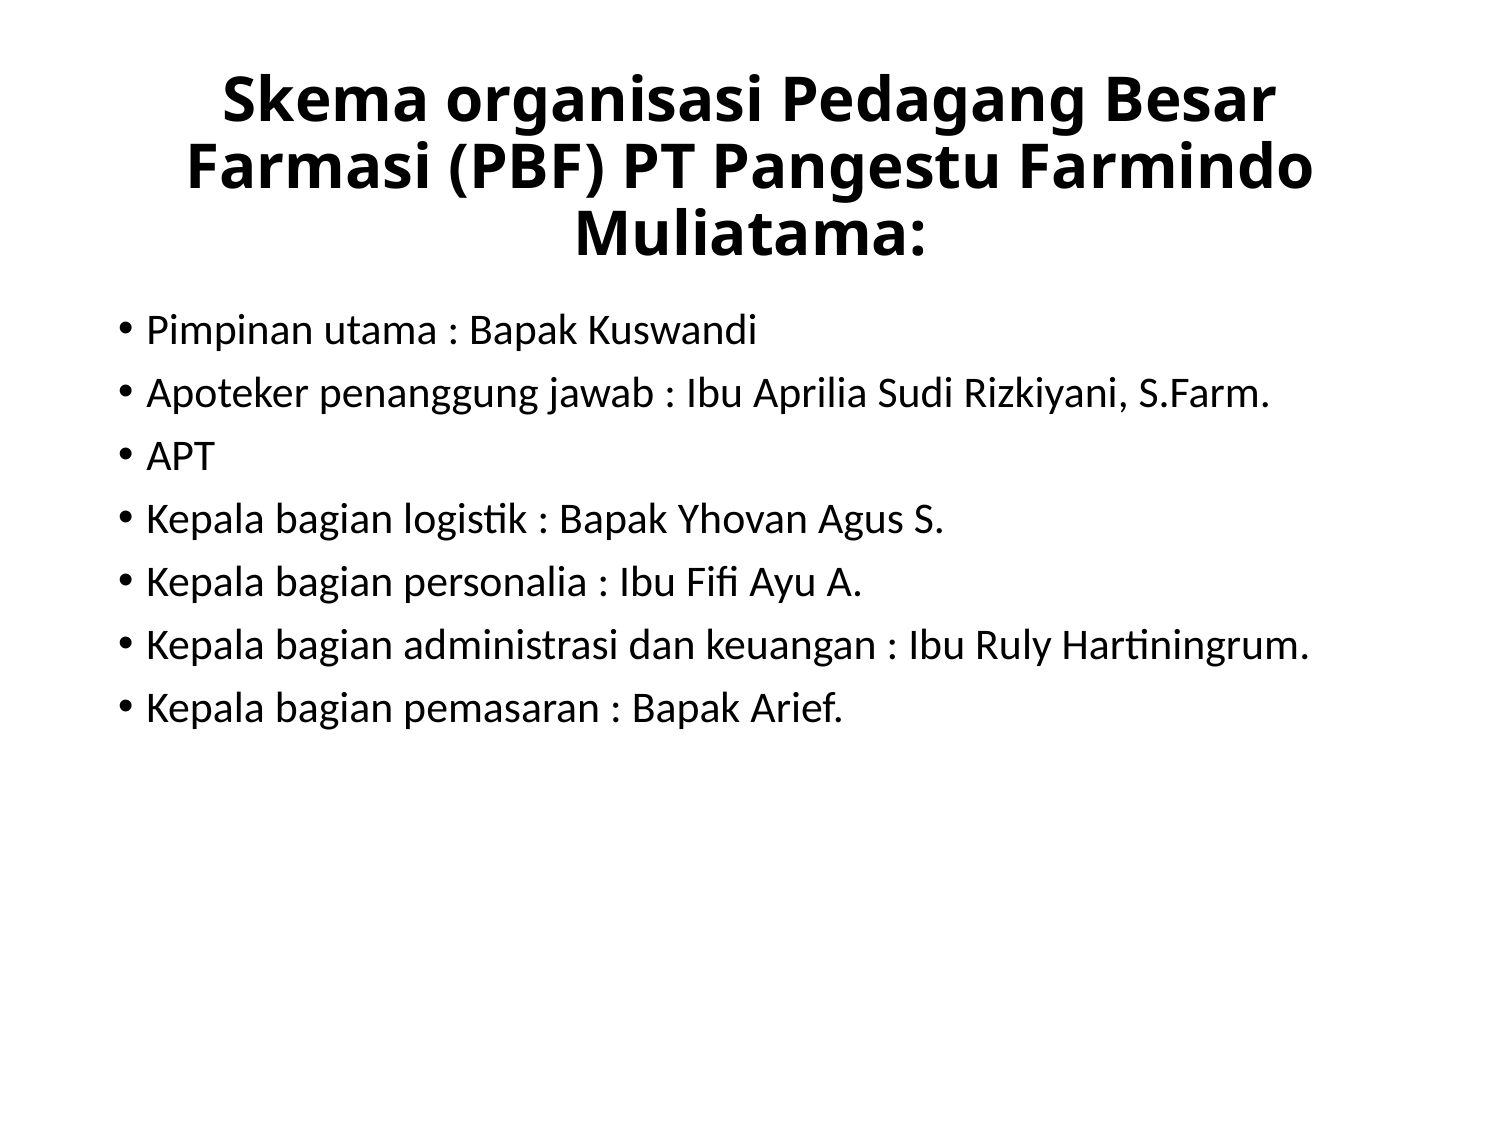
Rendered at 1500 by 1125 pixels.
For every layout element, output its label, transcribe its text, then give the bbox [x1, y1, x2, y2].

title Skema organisasi Pedagang Besar Farmasi (PBF) PT Pangestu Farmindo Muliatama: [103, 59, 1397, 278]
list Pimpinan utama : Bapak Kuswandi Apoteker penanggung jawab : Ibu Aprilia Sudi Rizkiyani, S.Farm. APT Kepala bagian logistik : Bapak Yhovan Agus S. Kepala bagian personalia : Ibu Fifi Ayu A. Kepala bagian administrasi dan keuangan : Ibu Ruly Hartiningrum. Kepala bagian pemasaran : Bapak Arief. [103, 299, 1397, 1014]
